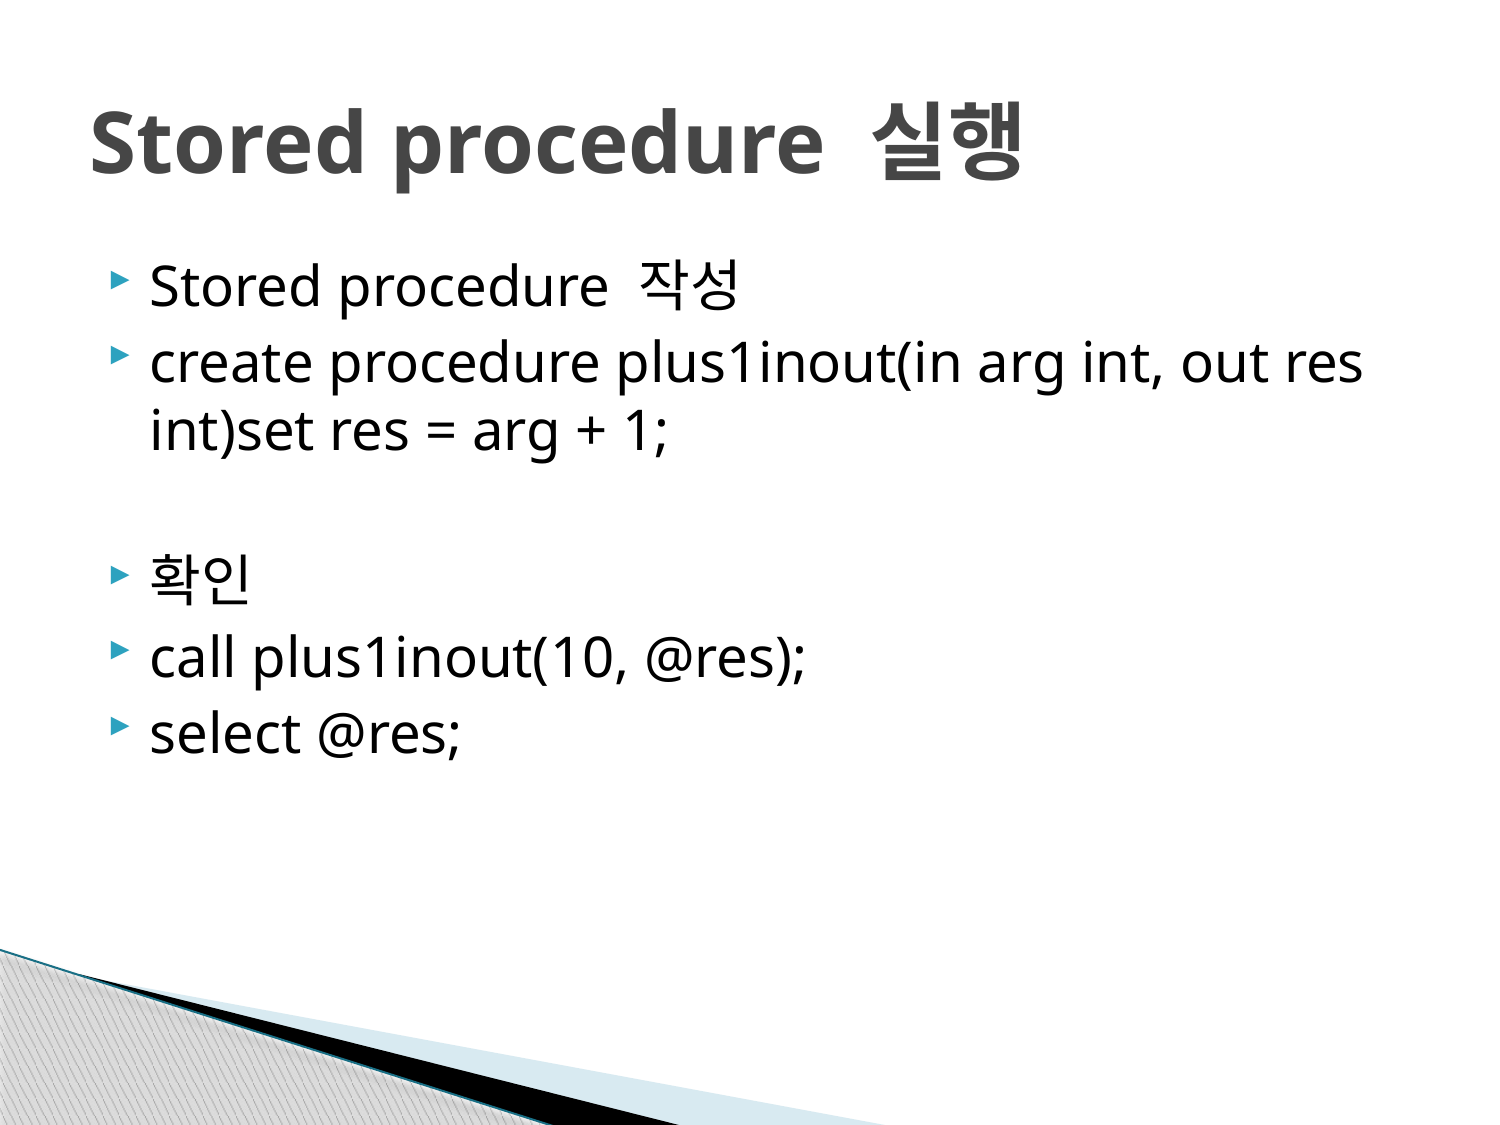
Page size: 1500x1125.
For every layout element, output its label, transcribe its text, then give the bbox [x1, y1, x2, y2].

title Stored procedure 실행 [75, 45, 1425, 233]
list Stored procedure 작성 create procedure plus1inout(in arg int, out res int)set res = arg + 1; 확인 call plus1inout(10, @res); select @res; [75, 243, 1425, 986]
